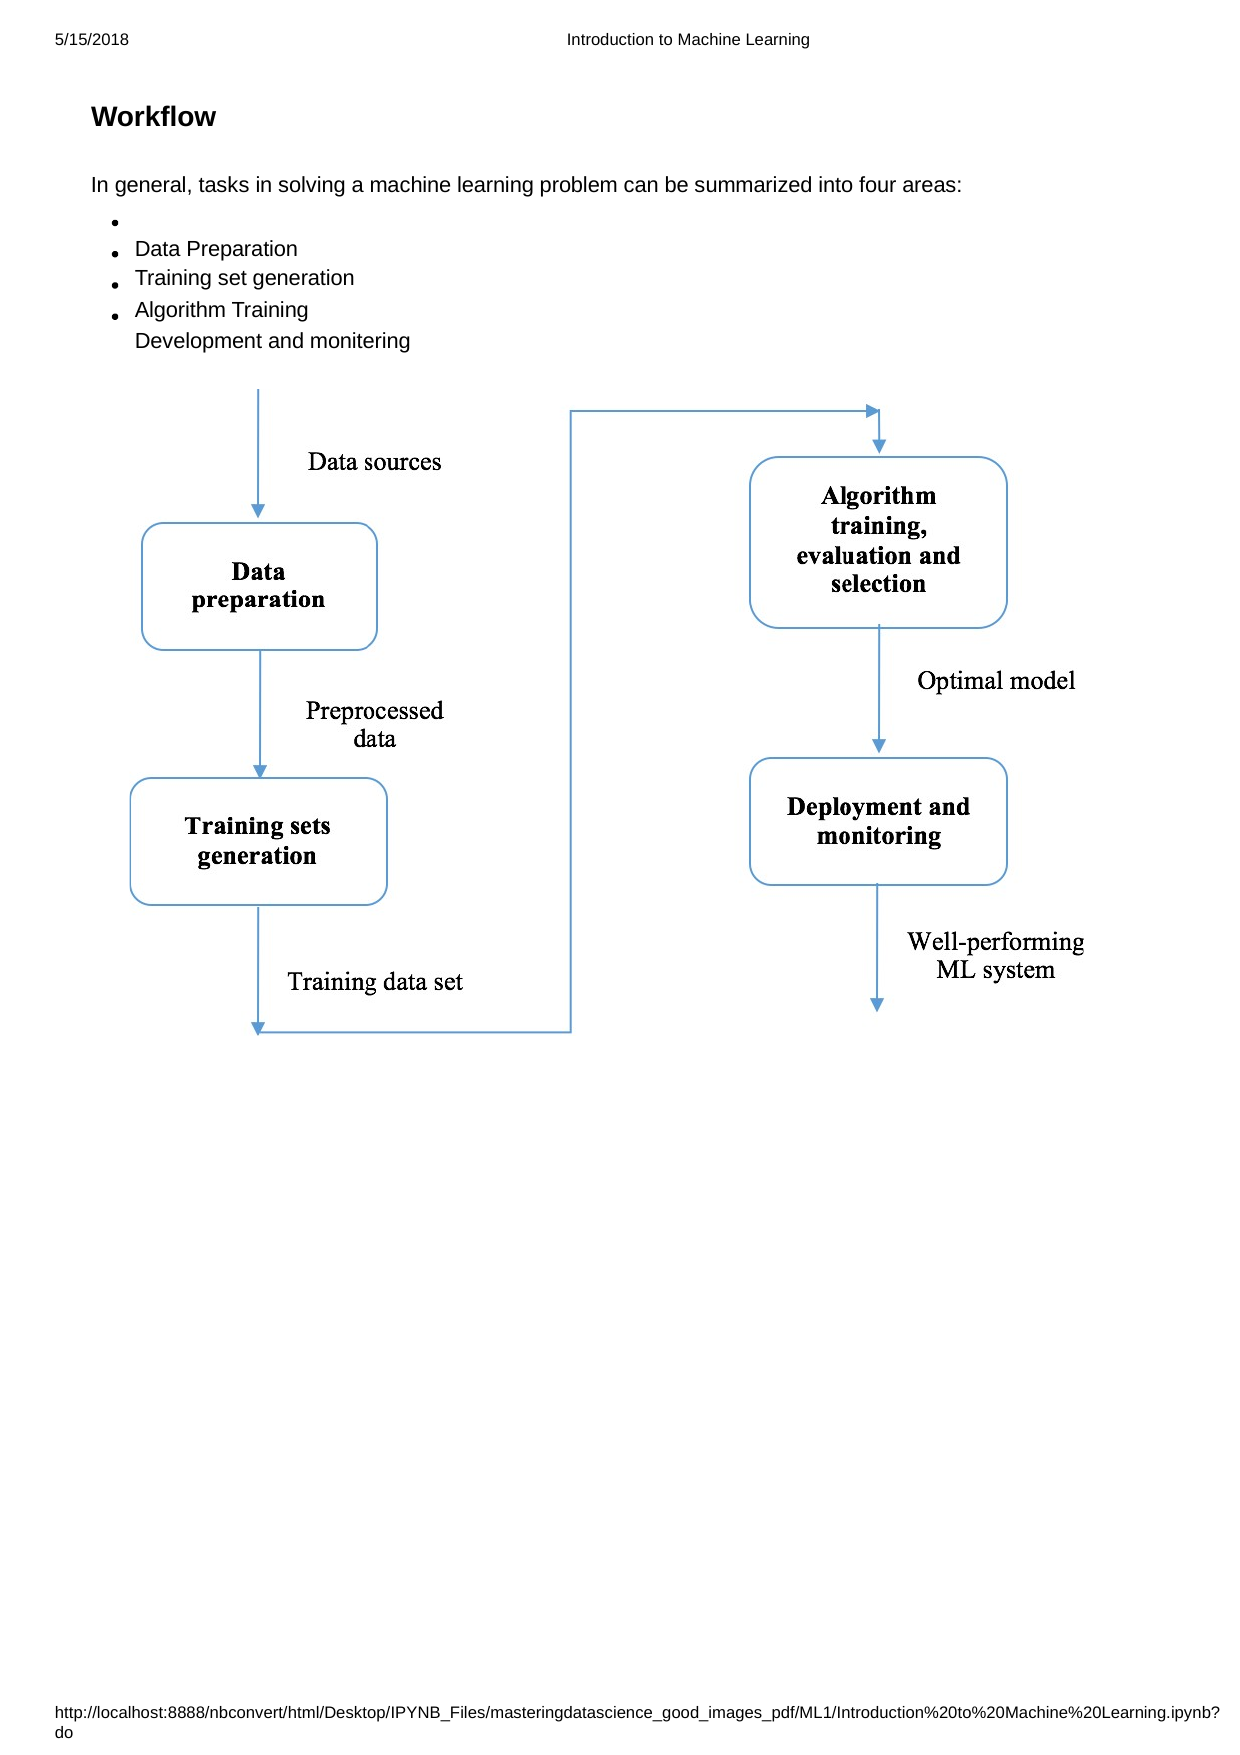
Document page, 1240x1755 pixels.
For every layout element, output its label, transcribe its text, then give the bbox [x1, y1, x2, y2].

footer http://localhost:8888/nbconvert/html/Desktop/IPYNB_Files/masteringdatascience_good_images_pdf/ML1/Introduction%20to%20Machine%20Learning.ipynb?do [53, 1701, 1237, 1755]
text_box [129, 389, 1084, 1036]
text_box Introduction to Machine Learning [564, 27, 812, 50]
text_box Workflow In general, tasks in solving a machine learning problem can be summarized into four areas: Data Preparation Training set generation Algorithm Training Development and monitering [88, 95, 977, 353]
text_box 5/15/2018 [52, 27, 132, 50]
